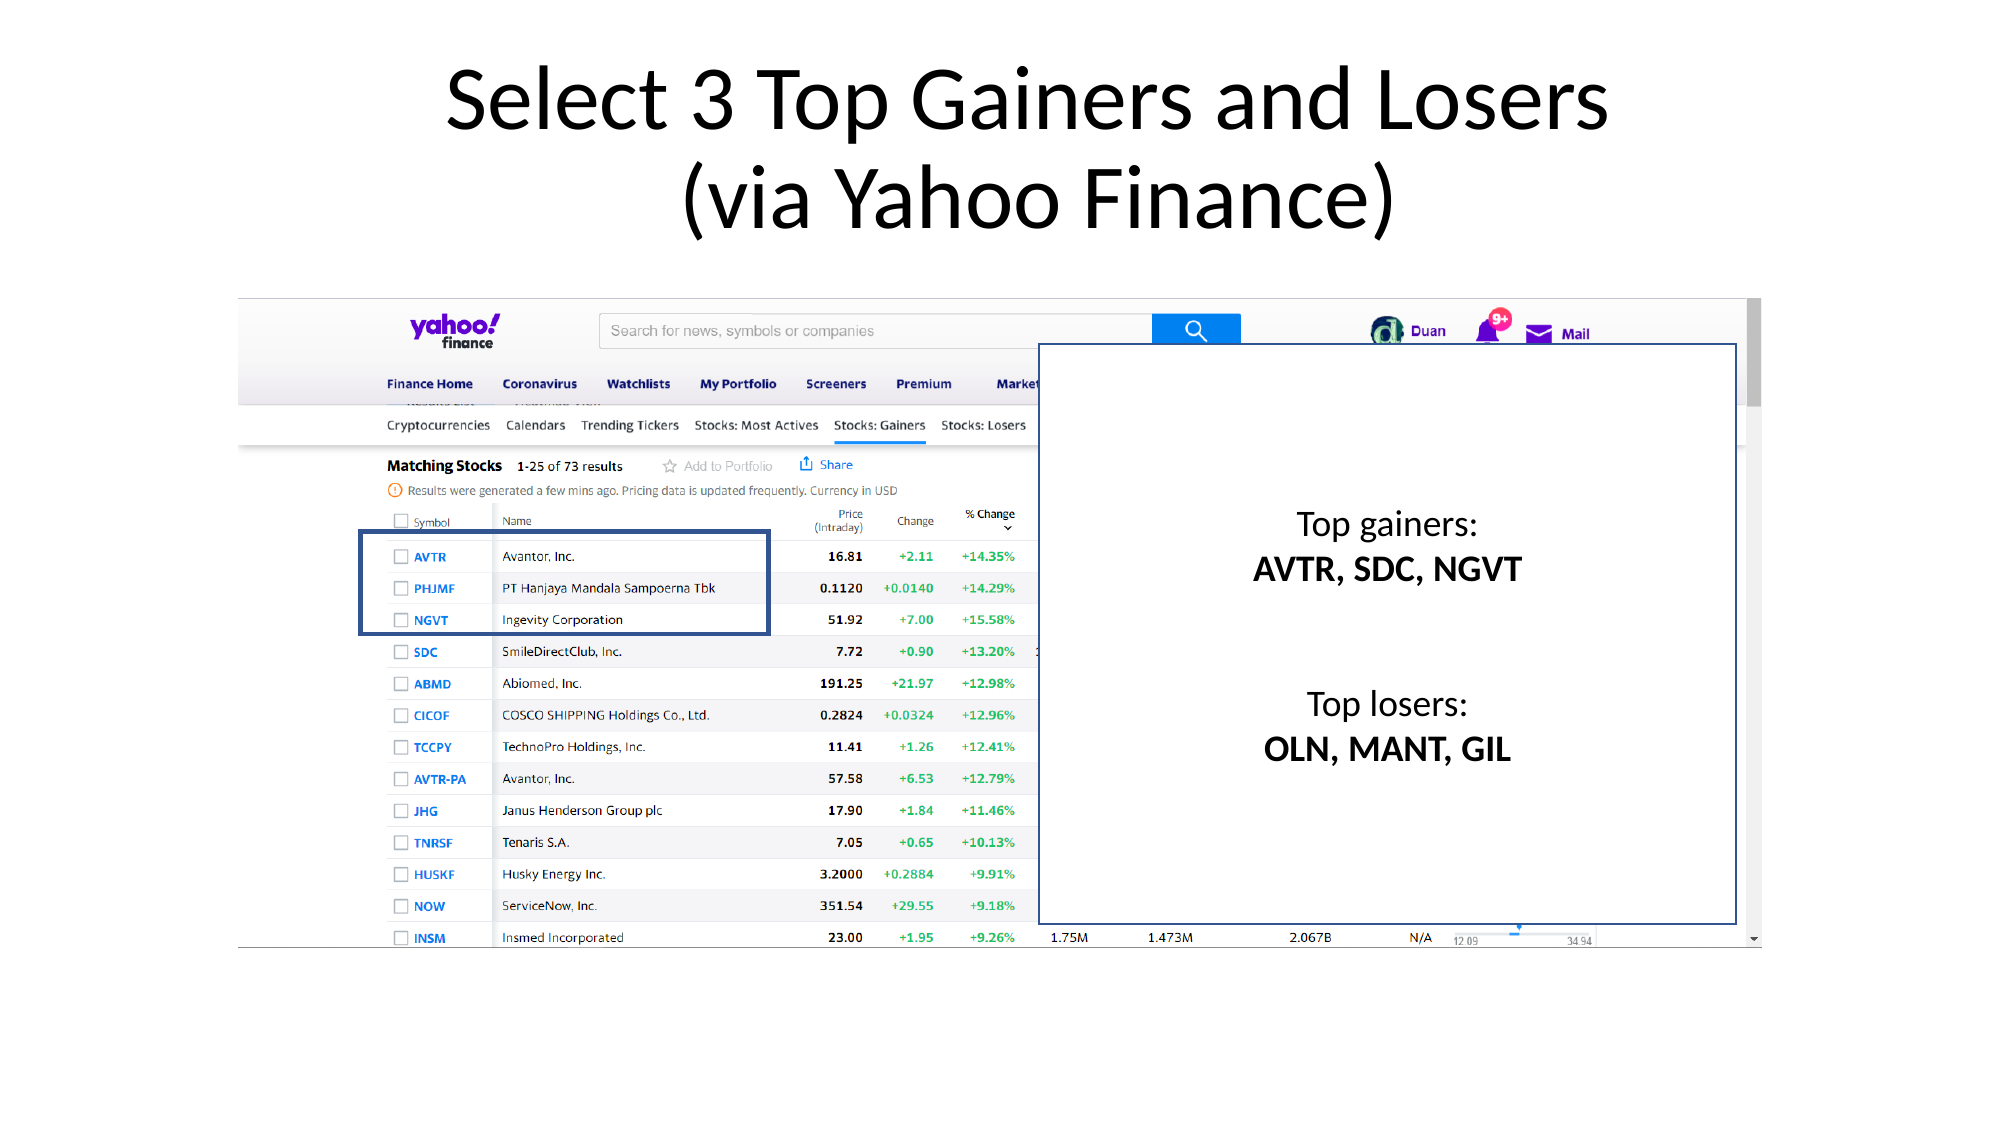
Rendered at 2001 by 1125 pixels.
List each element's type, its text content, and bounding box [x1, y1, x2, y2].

title Select 3 Top Gainers and Losers (via Yahoo Finance) [125, 40, 1953, 259]
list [238, 298, 1762, 948]
